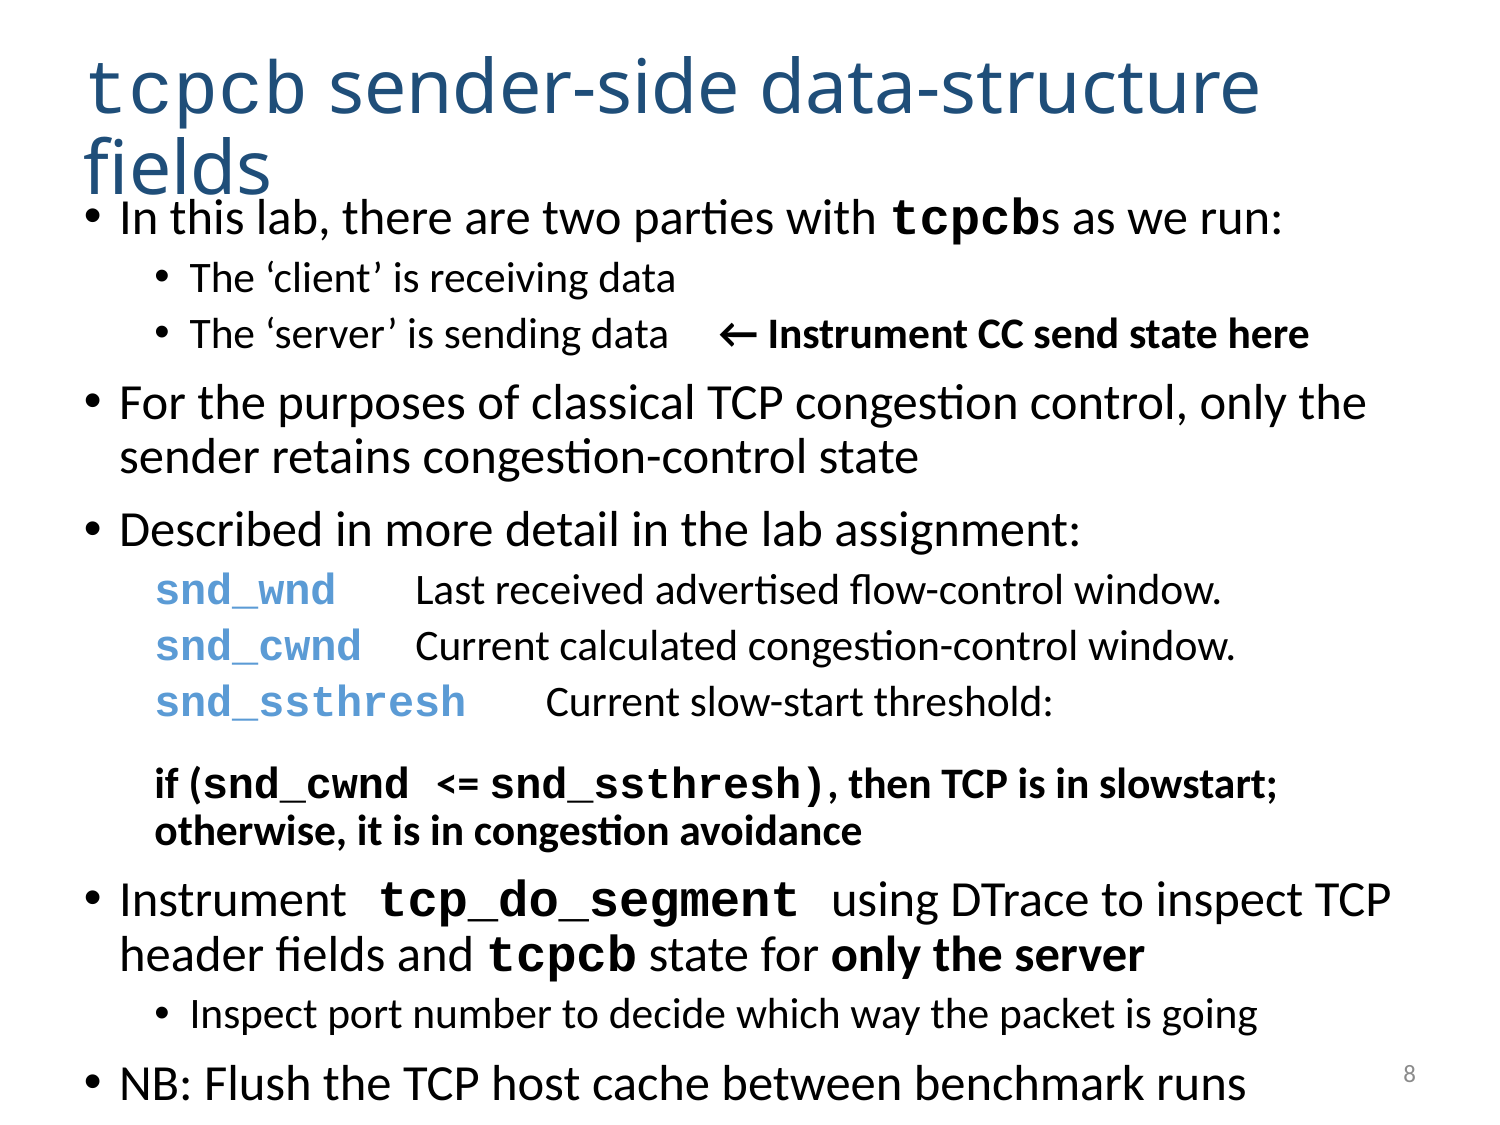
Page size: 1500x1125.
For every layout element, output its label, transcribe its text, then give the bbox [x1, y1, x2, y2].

slide_number 8 [1059, 1042, 1432, 1103]
title tcpcb sender-side data-structure fields [68, 38, 1432, 177]
list In this lab, there are two parties with tcpcbs as we run: The ‘client’ is receiving data The ‘server’ is sending data ← Instrument CC send state here For the purposes of classical TCP congestion control, only the sender retains congestion-control state Described in more detail in the lab assignment: snd_wnd Last received advertised flow-control window. snd_cwnd Current calculated congestion-control window. snd_ssthresh Current slow-start threshold: if (snd_cwnd <= snd_ssthresh), then TCP is in slowstart; otherwise, it is in congestion avoidance Instrument tcp_do_segment using DTrace to inspect TCP header fields and tcpcb state for only the server Inspect port number to decide which way the packet is going NB: Flush the TCP host cache between benchmark runs [68, 177, 1432, 1125]
